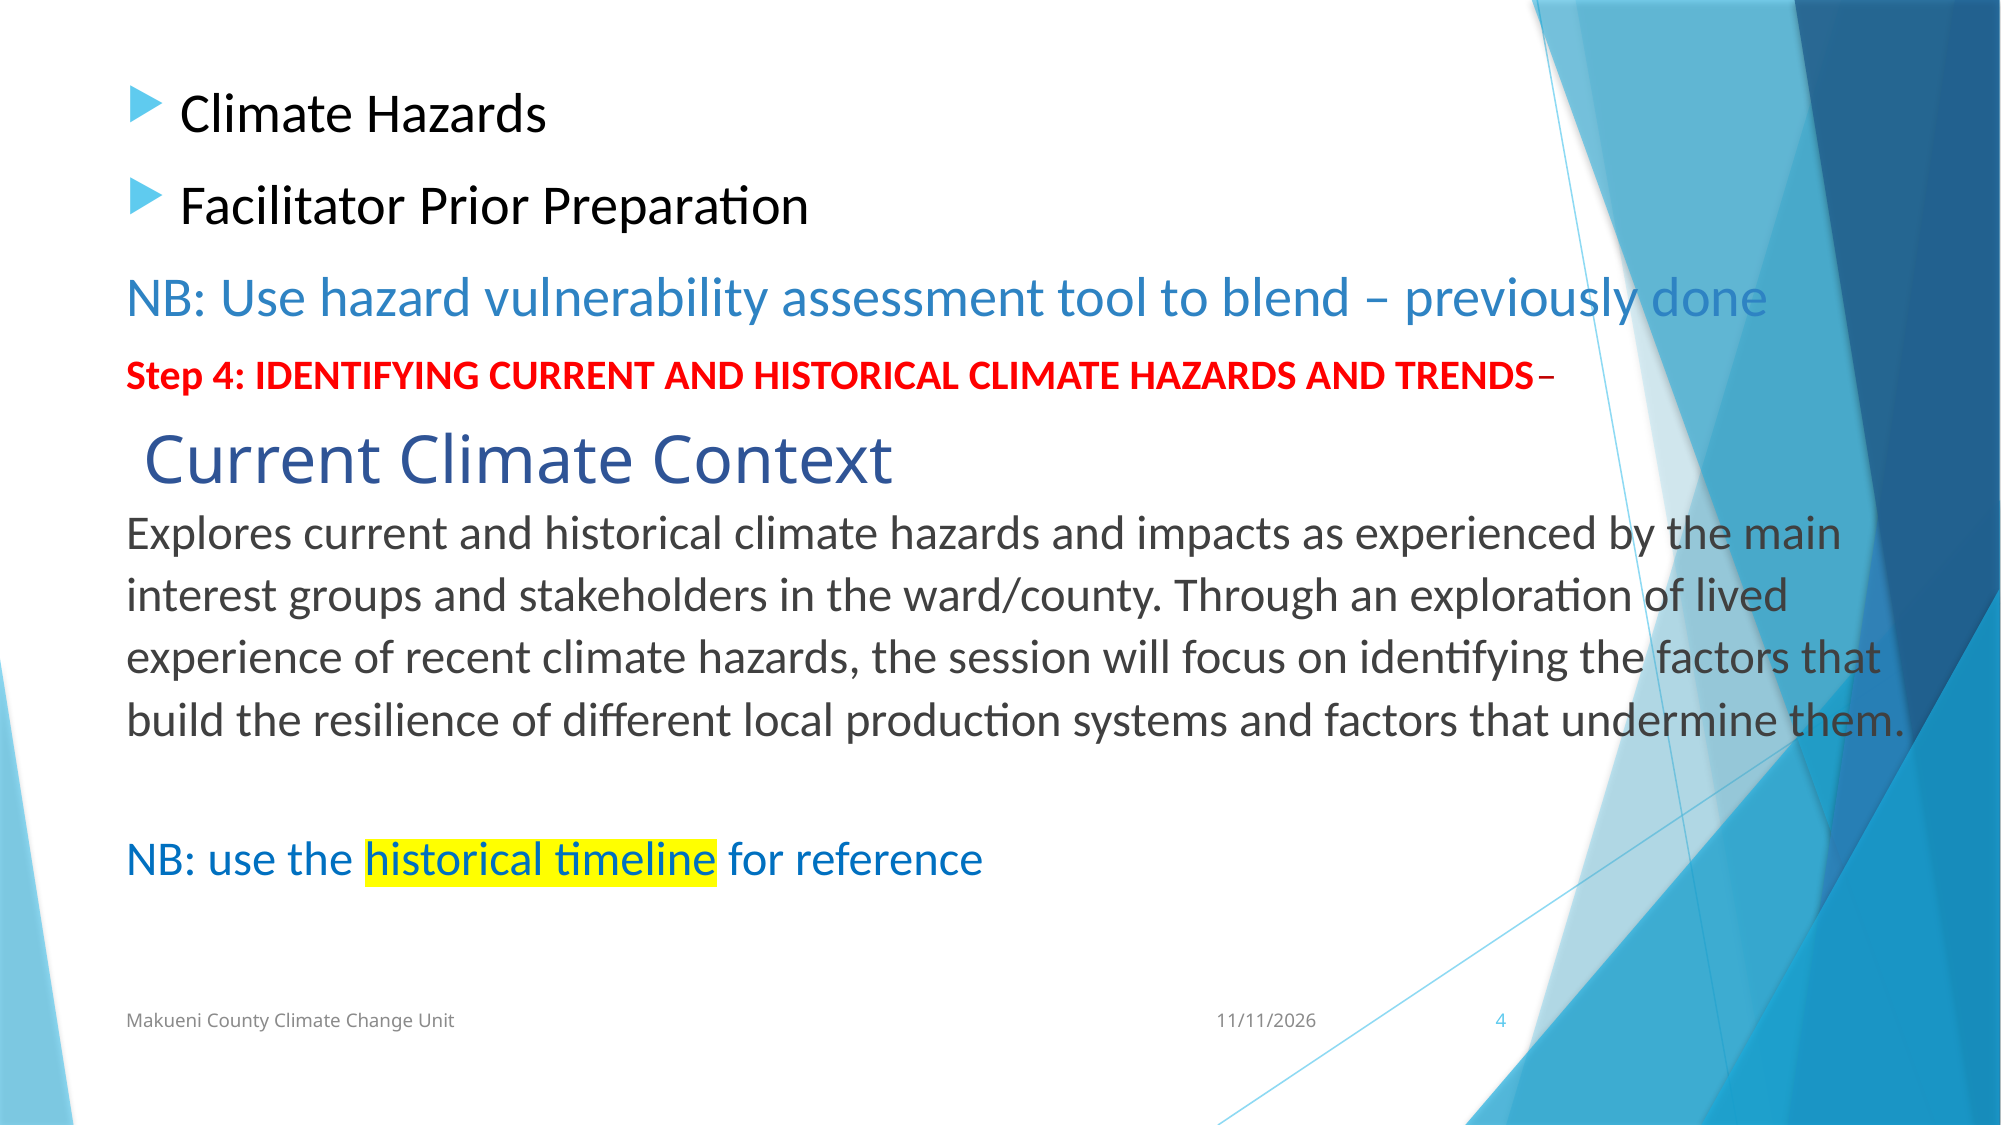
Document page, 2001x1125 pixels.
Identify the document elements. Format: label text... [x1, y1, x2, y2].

list Climate Hazards Facilitator Prior Preparation NB: Use hazard vulnerability assessment tool to blend – previously done Step 4: IDENTIFYING CURRENT AND HISTORICAL CLIMATE HAZARDS AND TRENDS– Current Climate Context Explores current and historical climate hazards and impacts as experienced by the main interest groups and stakeholders in the ward/county. Through an exploration of lived experience of recent climate hazards, the session will focus on identifying the factors that build the resilience of different local production systems and factors that undermine them. NB: use the historical timeline for reference [111, 64, 1925, 992]
footer Makueni County Climate Change Unit [111, 991, 1145, 1051]
slide_number 4 [1409, 991, 1522, 1051]
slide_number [1181, 991, 1332, 1051]
